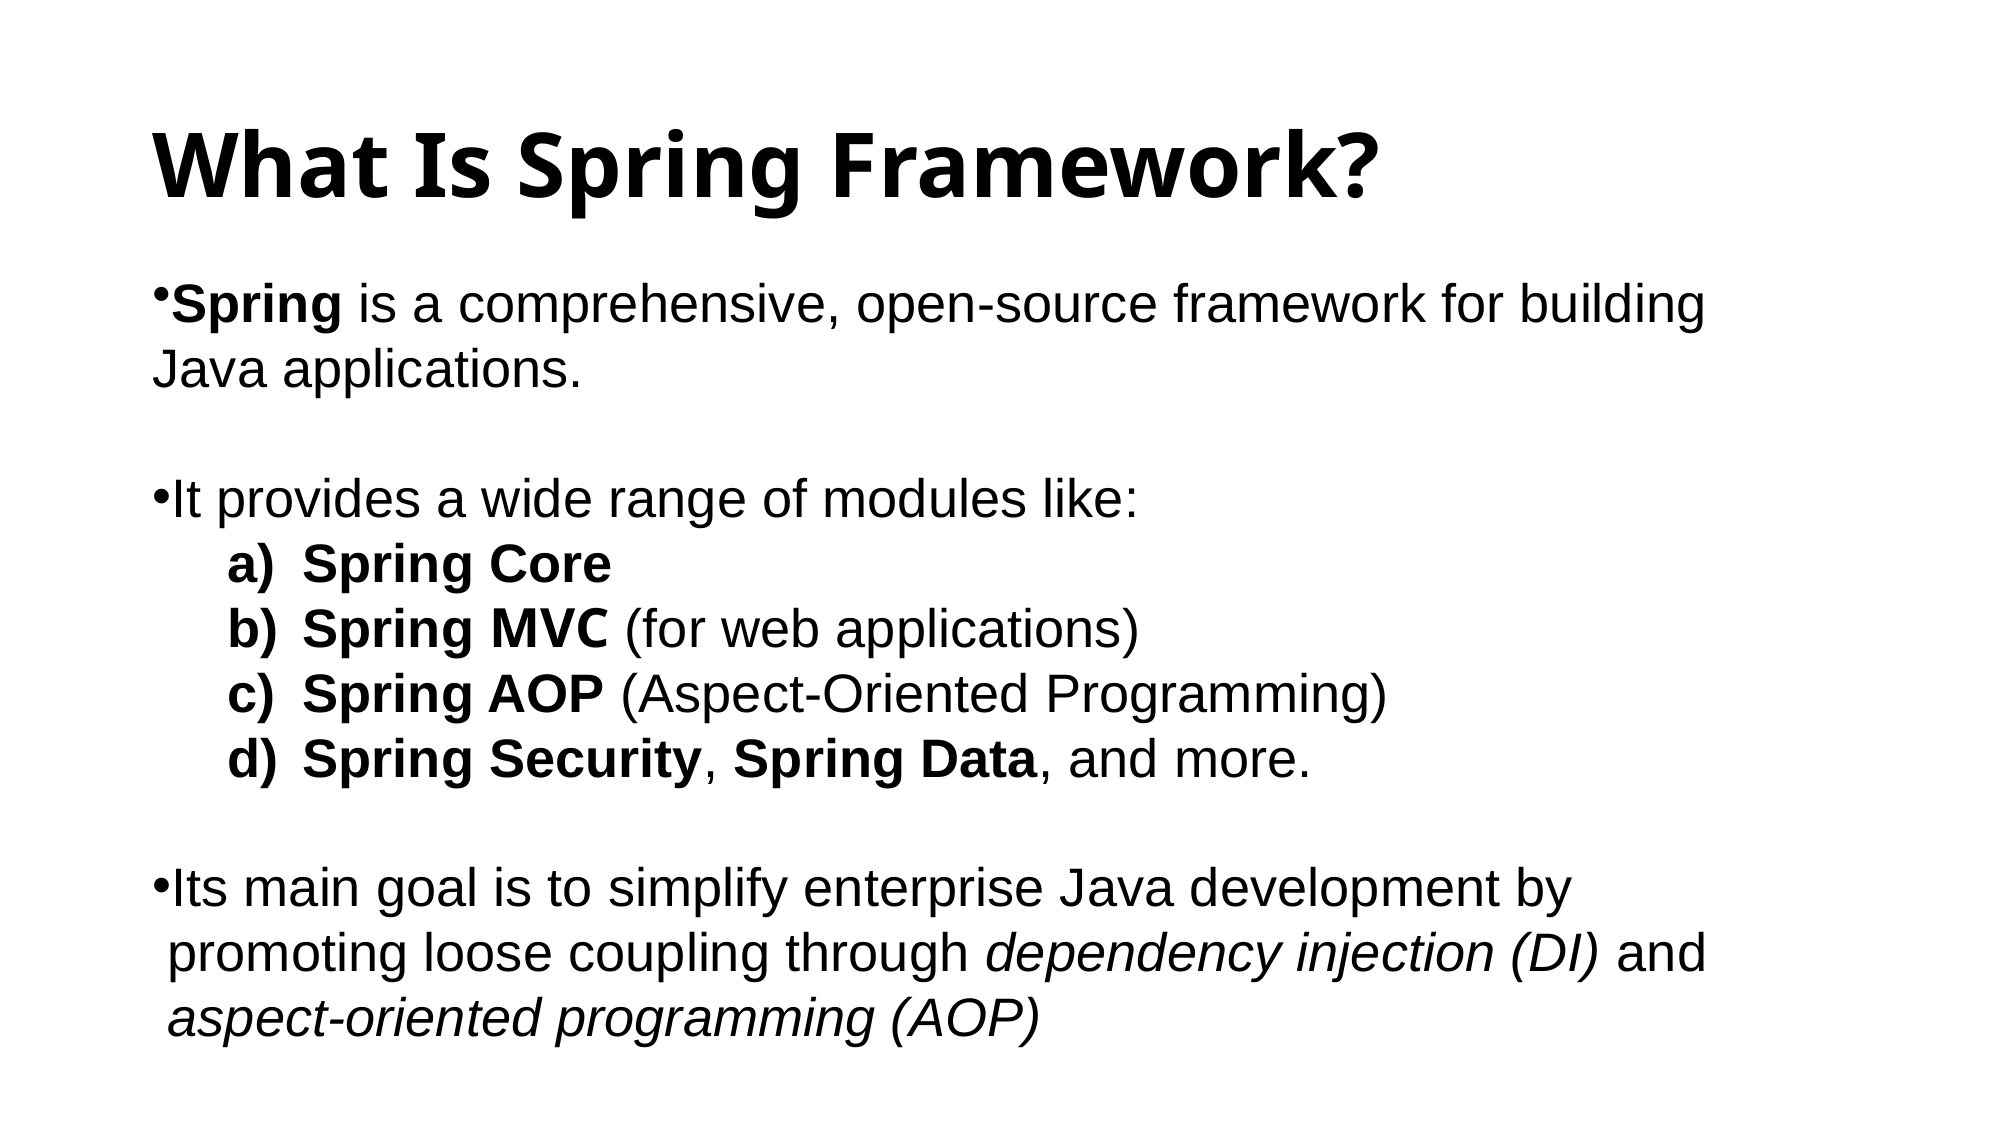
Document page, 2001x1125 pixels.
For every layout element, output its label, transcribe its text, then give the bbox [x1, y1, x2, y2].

list Spring is a comprehensive, open-source framework for building Java applications. It provides a wide range of modules like: Spring Core Spring MVC (for web applications) Spring AOP (Aspect-Oriented Programming) Spring Security, Spring Data, and more. Its main goal is to simplify enterprise Java development by promoting loose coupling through dependency injection (DI) and aspect-oriented programming (AOP) [137, 260, 1917, 1121]
title What Is Spring Framework? [137, 59, 1863, 260]
